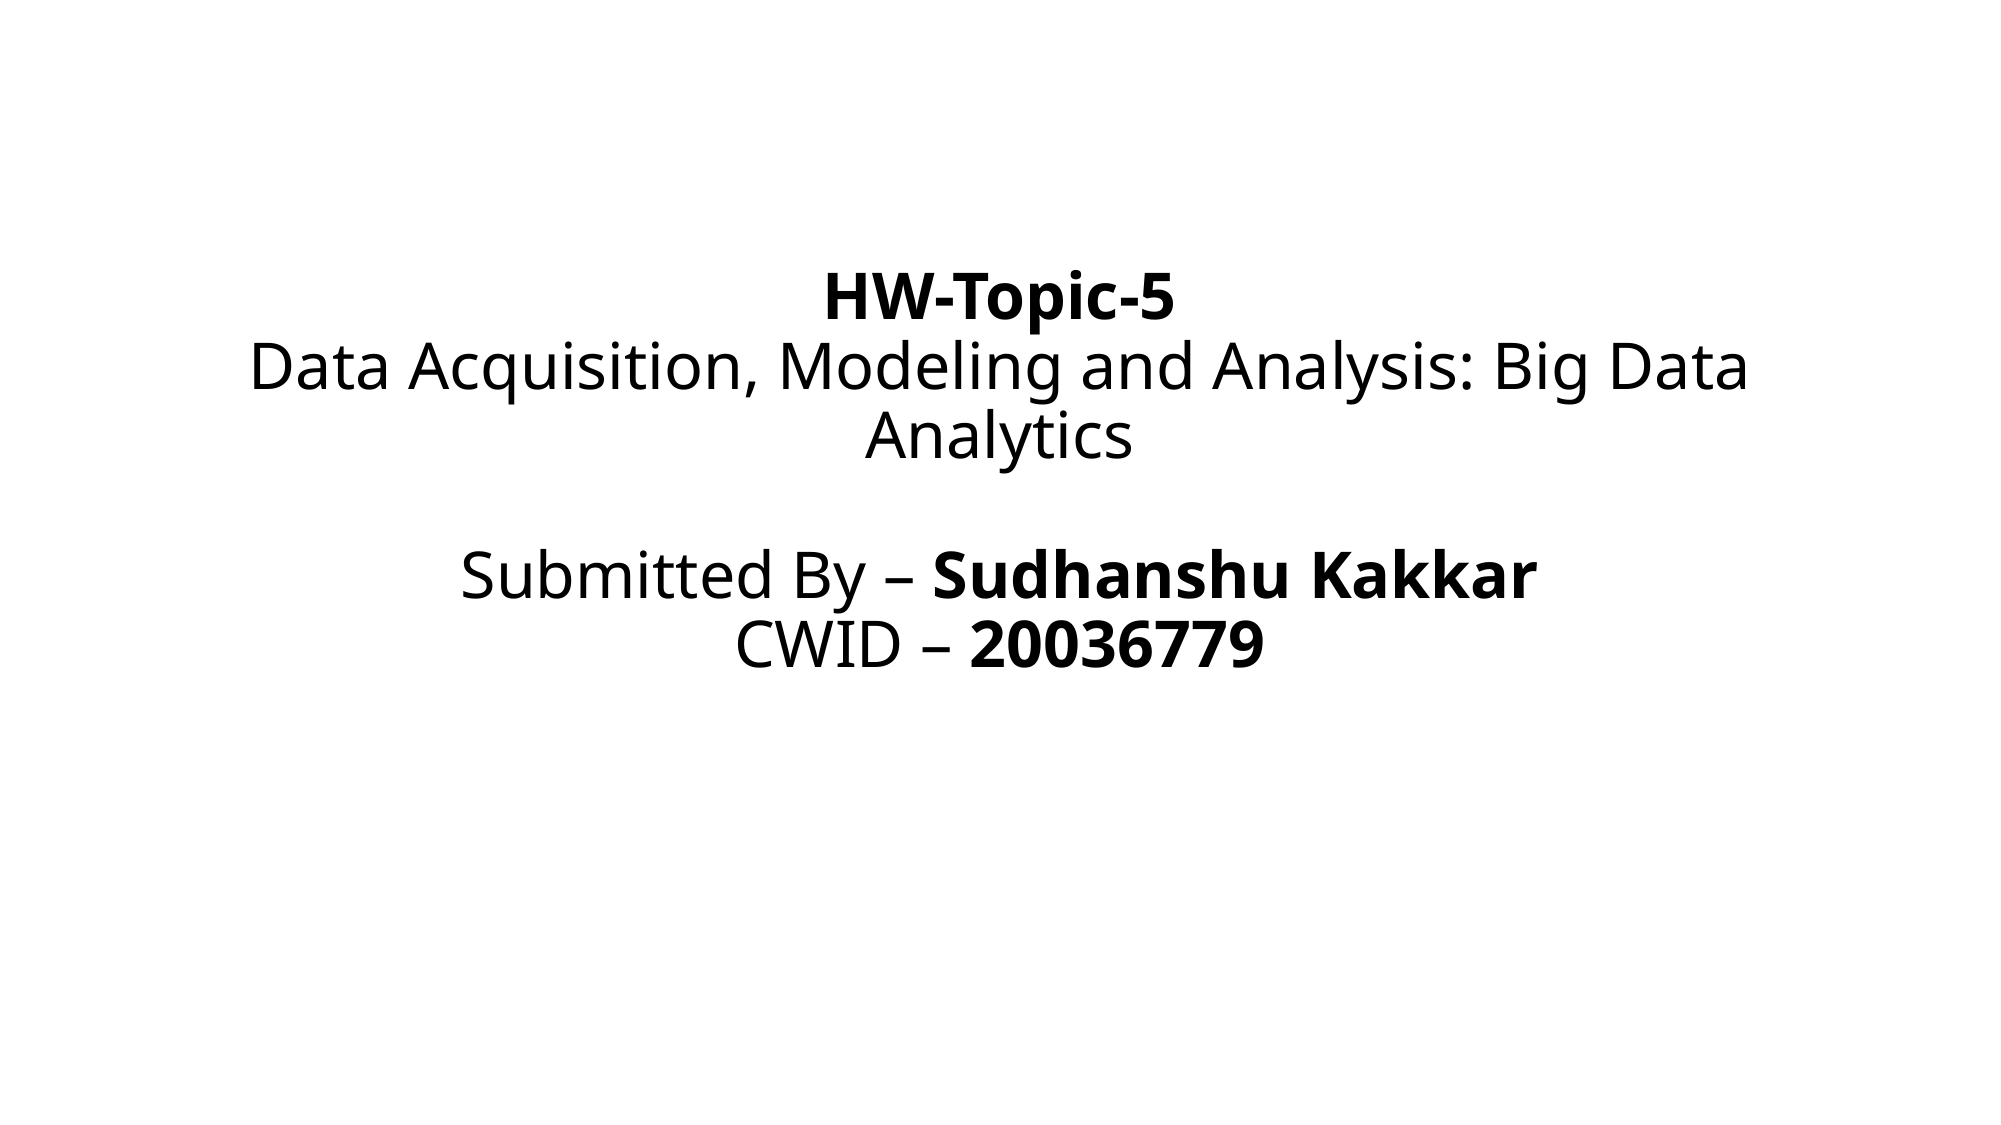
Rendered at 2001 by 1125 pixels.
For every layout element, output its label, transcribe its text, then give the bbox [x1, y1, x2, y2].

title HW-Topic-5 Data Acquisition, Modeling and Analysis: Big Data Analytics Submitted By – Sudhanshu Kakkar CWID – 20036779 [137, 209, 1863, 946]
